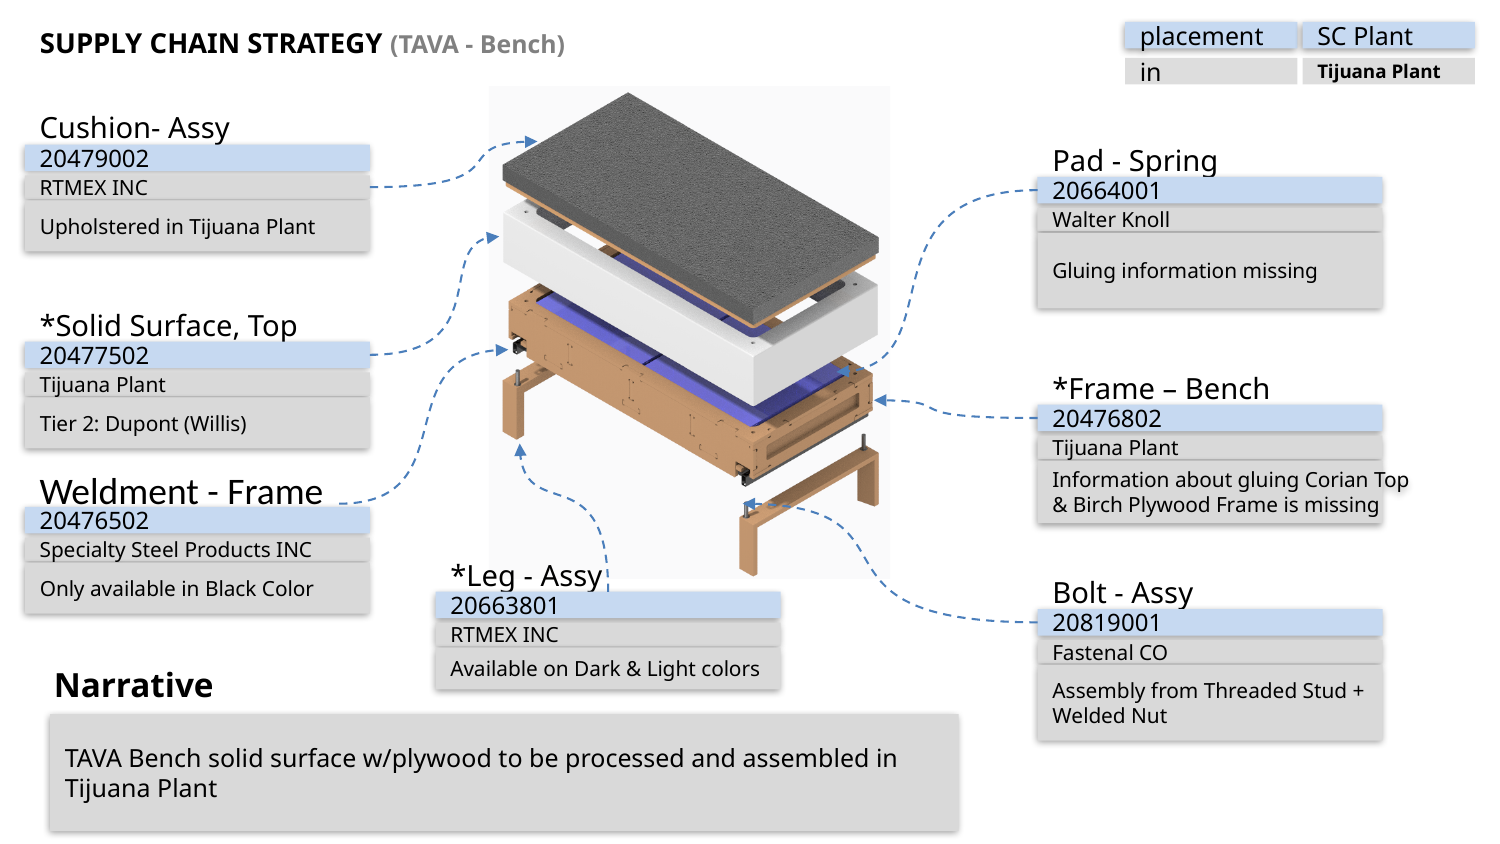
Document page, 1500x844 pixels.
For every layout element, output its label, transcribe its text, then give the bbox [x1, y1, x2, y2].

picture [488, 86, 891, 560]
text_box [369, 236, 500, 356]
text_box Tijuana Plant [1302, 57, 1475, 85]
text_box placement [1124, 21, 1298, 49]
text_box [742, 503, 1038, 623]
text_box SC Plant [1302, 21, 1476, 49]
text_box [24, 310, 364, 449]
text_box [369, 141, 538, 188]
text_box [435, 560, 781, 690]
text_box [24, 475, 371, 614]
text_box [1037, 577, 1383, 741]
text_box TAVA Bench solid surface w/plywood to be processed and assembled in Tijuana Plant [49, 713, 959, 832]
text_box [1037, 145, 1383, 309]
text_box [836, 189, 1038, 373]
title Supply chain strategy (TAVA - Bench) [24, 18, 1300, 68]
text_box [1037, 373, 1383, 524]
text_box in [1125, 57, 1298, 85]
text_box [339, 349, 509, 504]
text_box Narrative [39, 656, 467, 712]
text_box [489, 473, 639, 563]
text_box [24, 113, 371, 252]
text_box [873, 399, 1038, 419]
